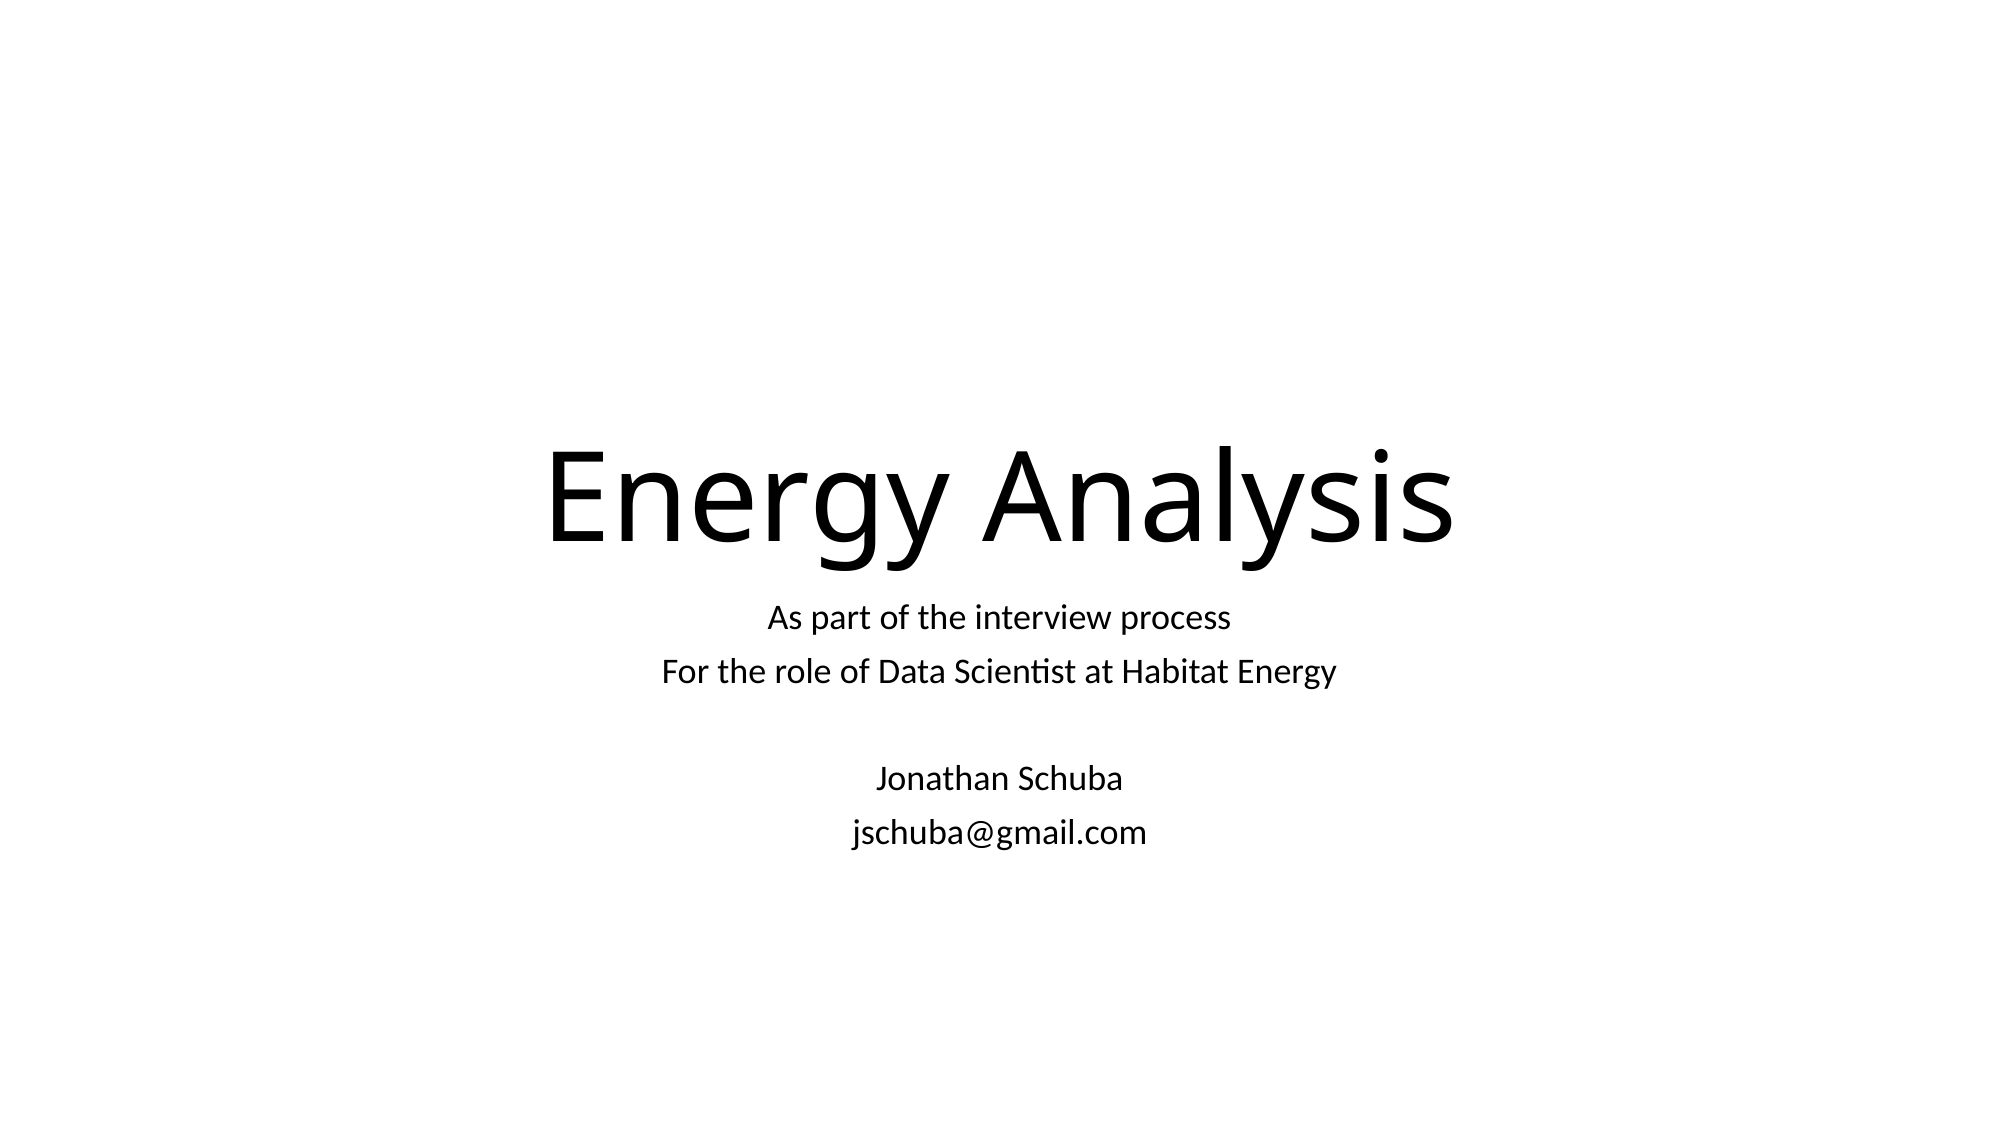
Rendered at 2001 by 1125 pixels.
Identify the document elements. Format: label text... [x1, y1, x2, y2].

subtitle As part of the interview process For the role of Data Scientist at Habitat Energy Jonathan Schuba jschuba@gmail.com [249, 590, 1750, 863]
title Energy Analysis [249, 184, 1750, 576]
